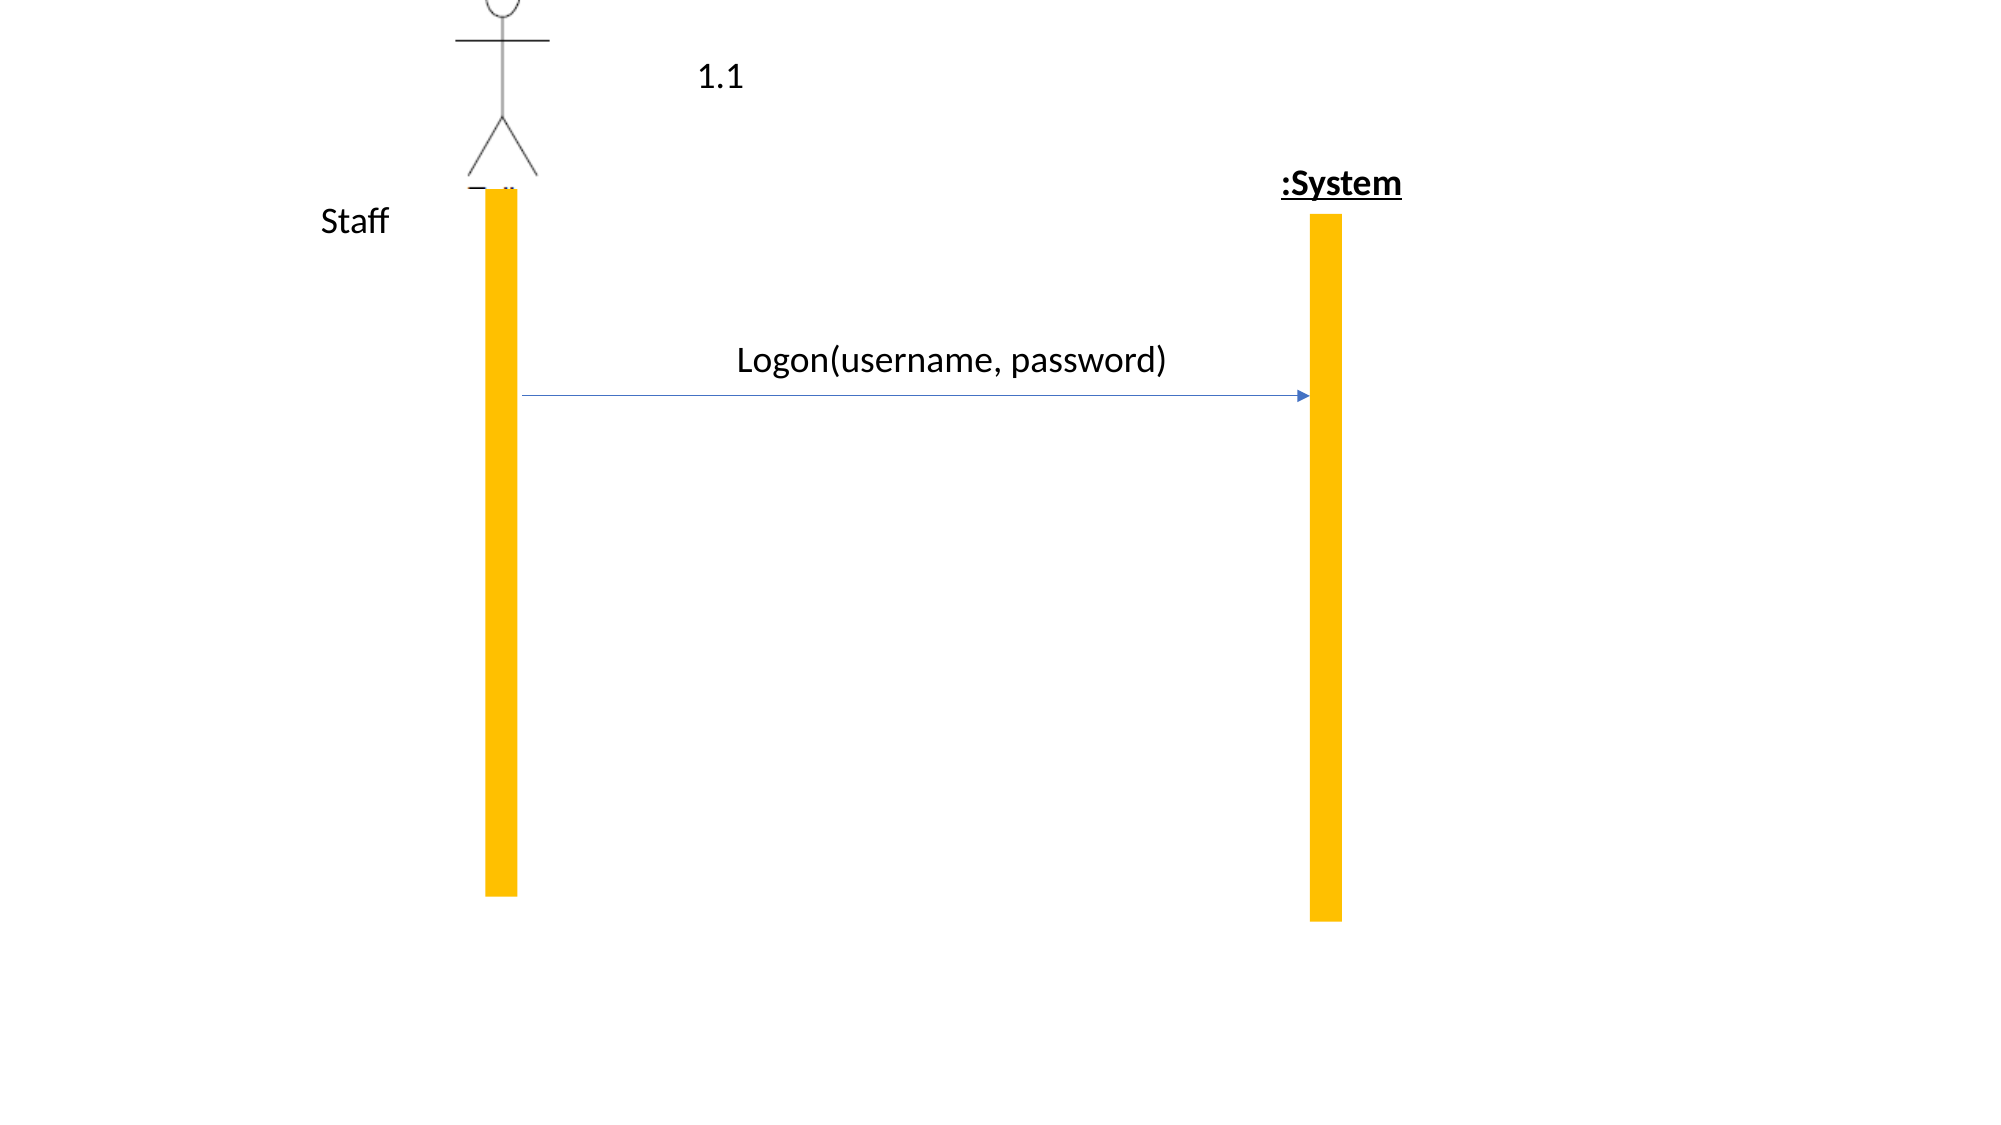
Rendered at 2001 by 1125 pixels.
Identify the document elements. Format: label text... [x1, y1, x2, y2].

text_box [485, 189, 518, 897]
text_box Staff [306, 188, 458, 249]
text_box Logon(username, password) [722, 327, 1196, 388]
picture [399, 0, 572, 189]
text_box 1.1 [681, 43, 882, 103]
text_box [1309, 213, 1342, 922]
text_box :System [1266, 150, 1418, 210]
